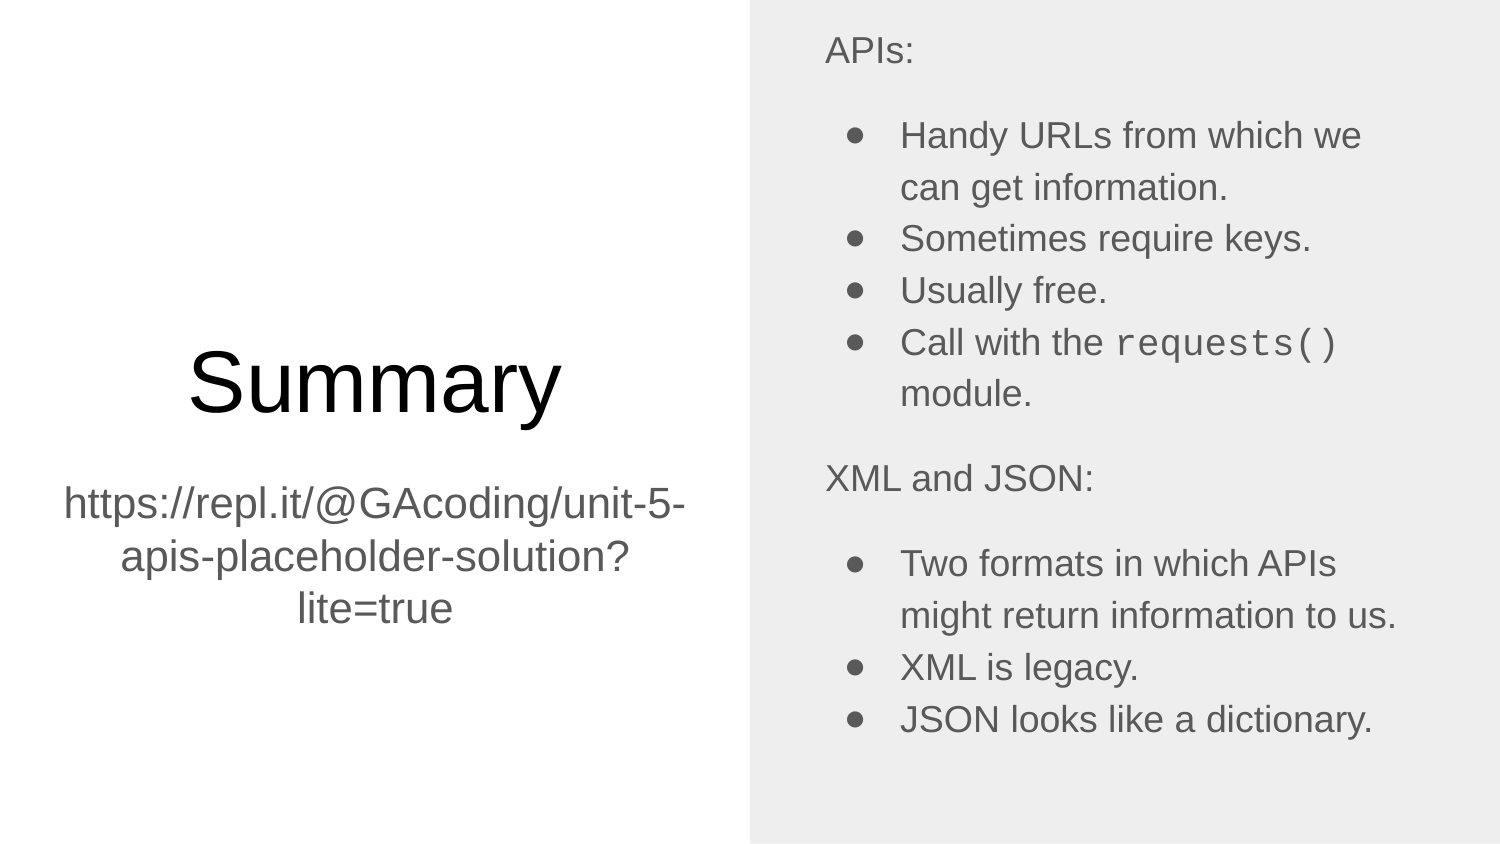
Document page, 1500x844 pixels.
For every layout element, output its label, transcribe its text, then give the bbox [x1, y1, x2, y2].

subtitle https://repl.it/@GAcoding/unit-5-apis-placeholder-solution?lite=true [43, 459, 708, 663]
list APIs: Handy URLs from which we can get information. Sometimes require keys. Usually free. Call with the requests() module. XML and JSON: Two formats in which APIs might return information to us. XML is legacy. JSON looks like a dictionary. [810, 118, 1440, 725]
title Summary [43, 202, 708, 446]
